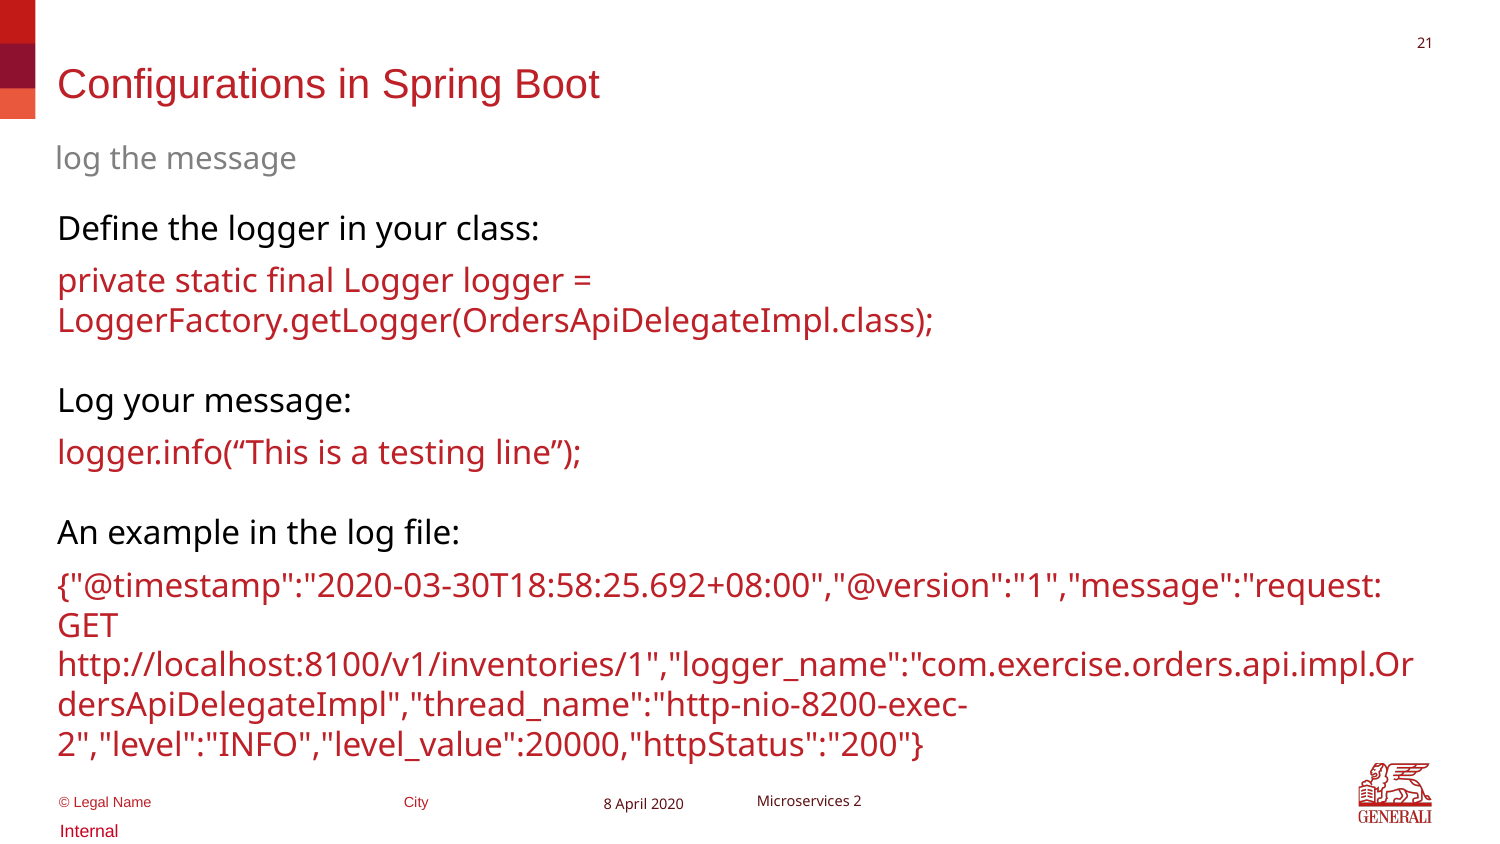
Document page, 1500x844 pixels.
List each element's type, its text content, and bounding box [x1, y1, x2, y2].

list Define the logger in your class: private static final Logger logger = LoggerFactory.getLogger(OrdersApiDelegateImpl.class); Log your message: logger.info(“This is a testing line”); An example in the log file: {"@timestamp":"2020-03-30T18:58:25.692+08:00","@version":"1","message":"request: GET http://localhost:8100/v1/inventories/1","logger_name":"com.exercise.orders.api.impl.OrdersApiDelegateImpl","thread_name":"http-nio-8200-exec-2","level":"INFO","level_value":20000,"httpStatus":"200"} [57, 207, 1434, 746]
slide_number 20 [1400, 33, 1434, 56]
subtitle log the message [55, 138, 1431, 186]
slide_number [603, 794, 735, 809]
title Configurations in Spring Boot [56, 57, 1433, 134]
footer Microservices 2 [756, 794, 1232, 809]
